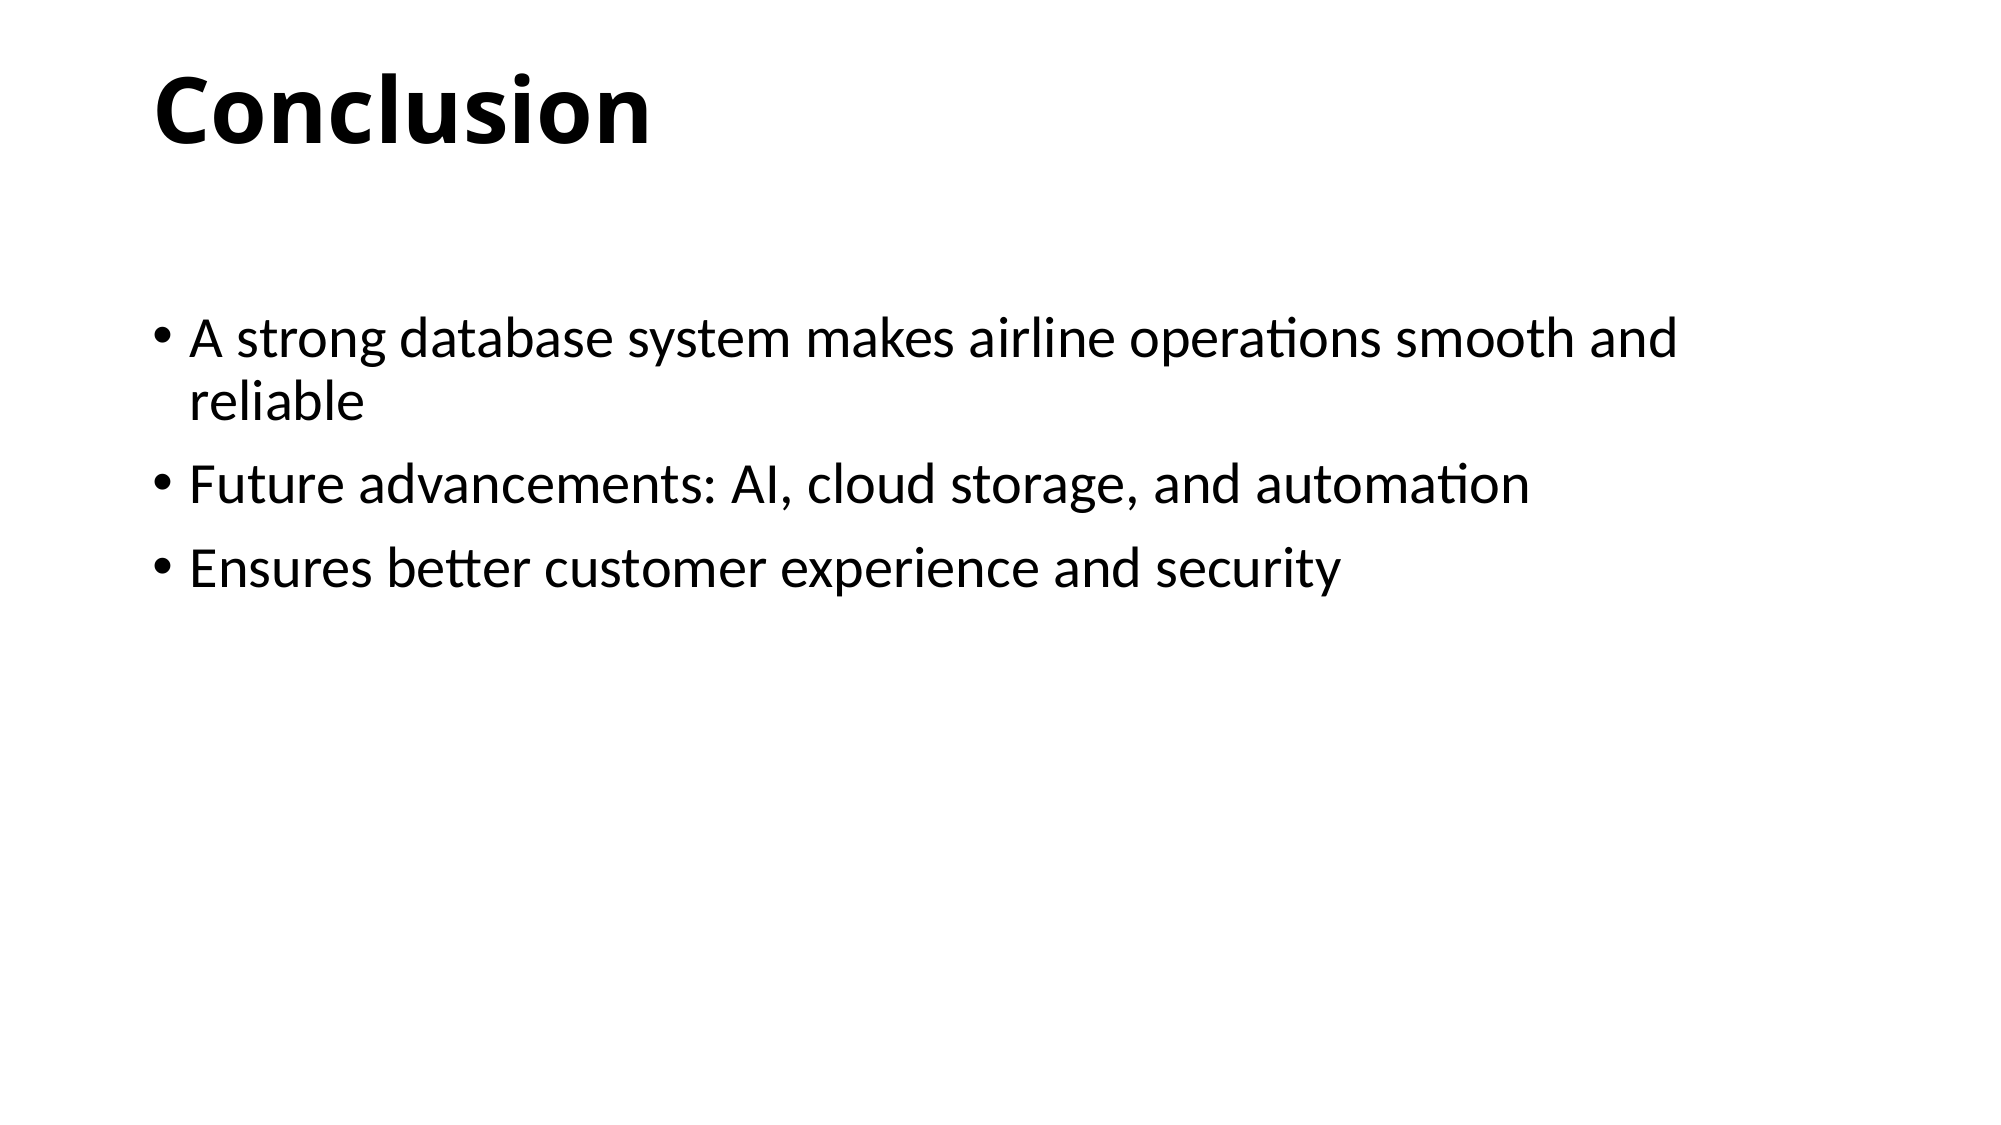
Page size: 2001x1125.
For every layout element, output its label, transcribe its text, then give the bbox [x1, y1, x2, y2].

title Conclusion [137, 59, 1863, 278]
list A strong database system makes airline operations smooth and reliable Future advancements: AI, cloud storage, and automation Ensures better customer experience and security [137, 299, 1863, 1014]
